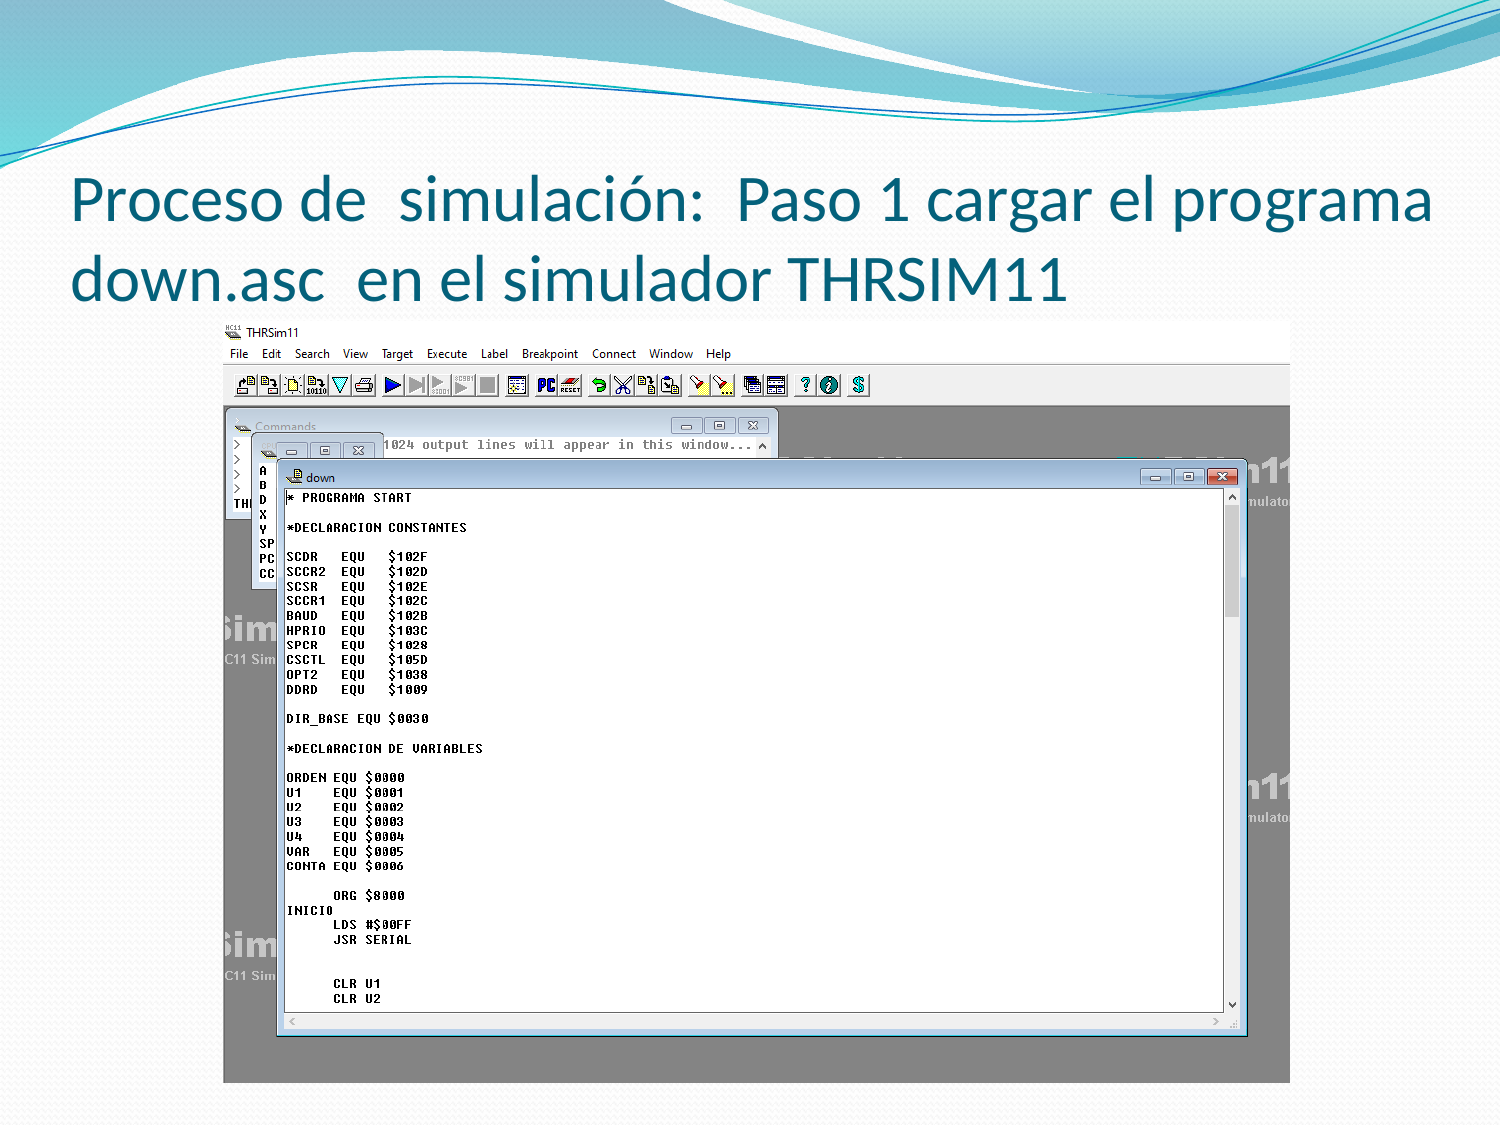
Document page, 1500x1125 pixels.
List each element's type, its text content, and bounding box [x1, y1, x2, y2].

title Proceso de simulación: Paso 1 cargar el programa down.asc en el simulador THRSIM11 [70, 105, 1500, 315]
picture [223, 321, 1290, 1083]
